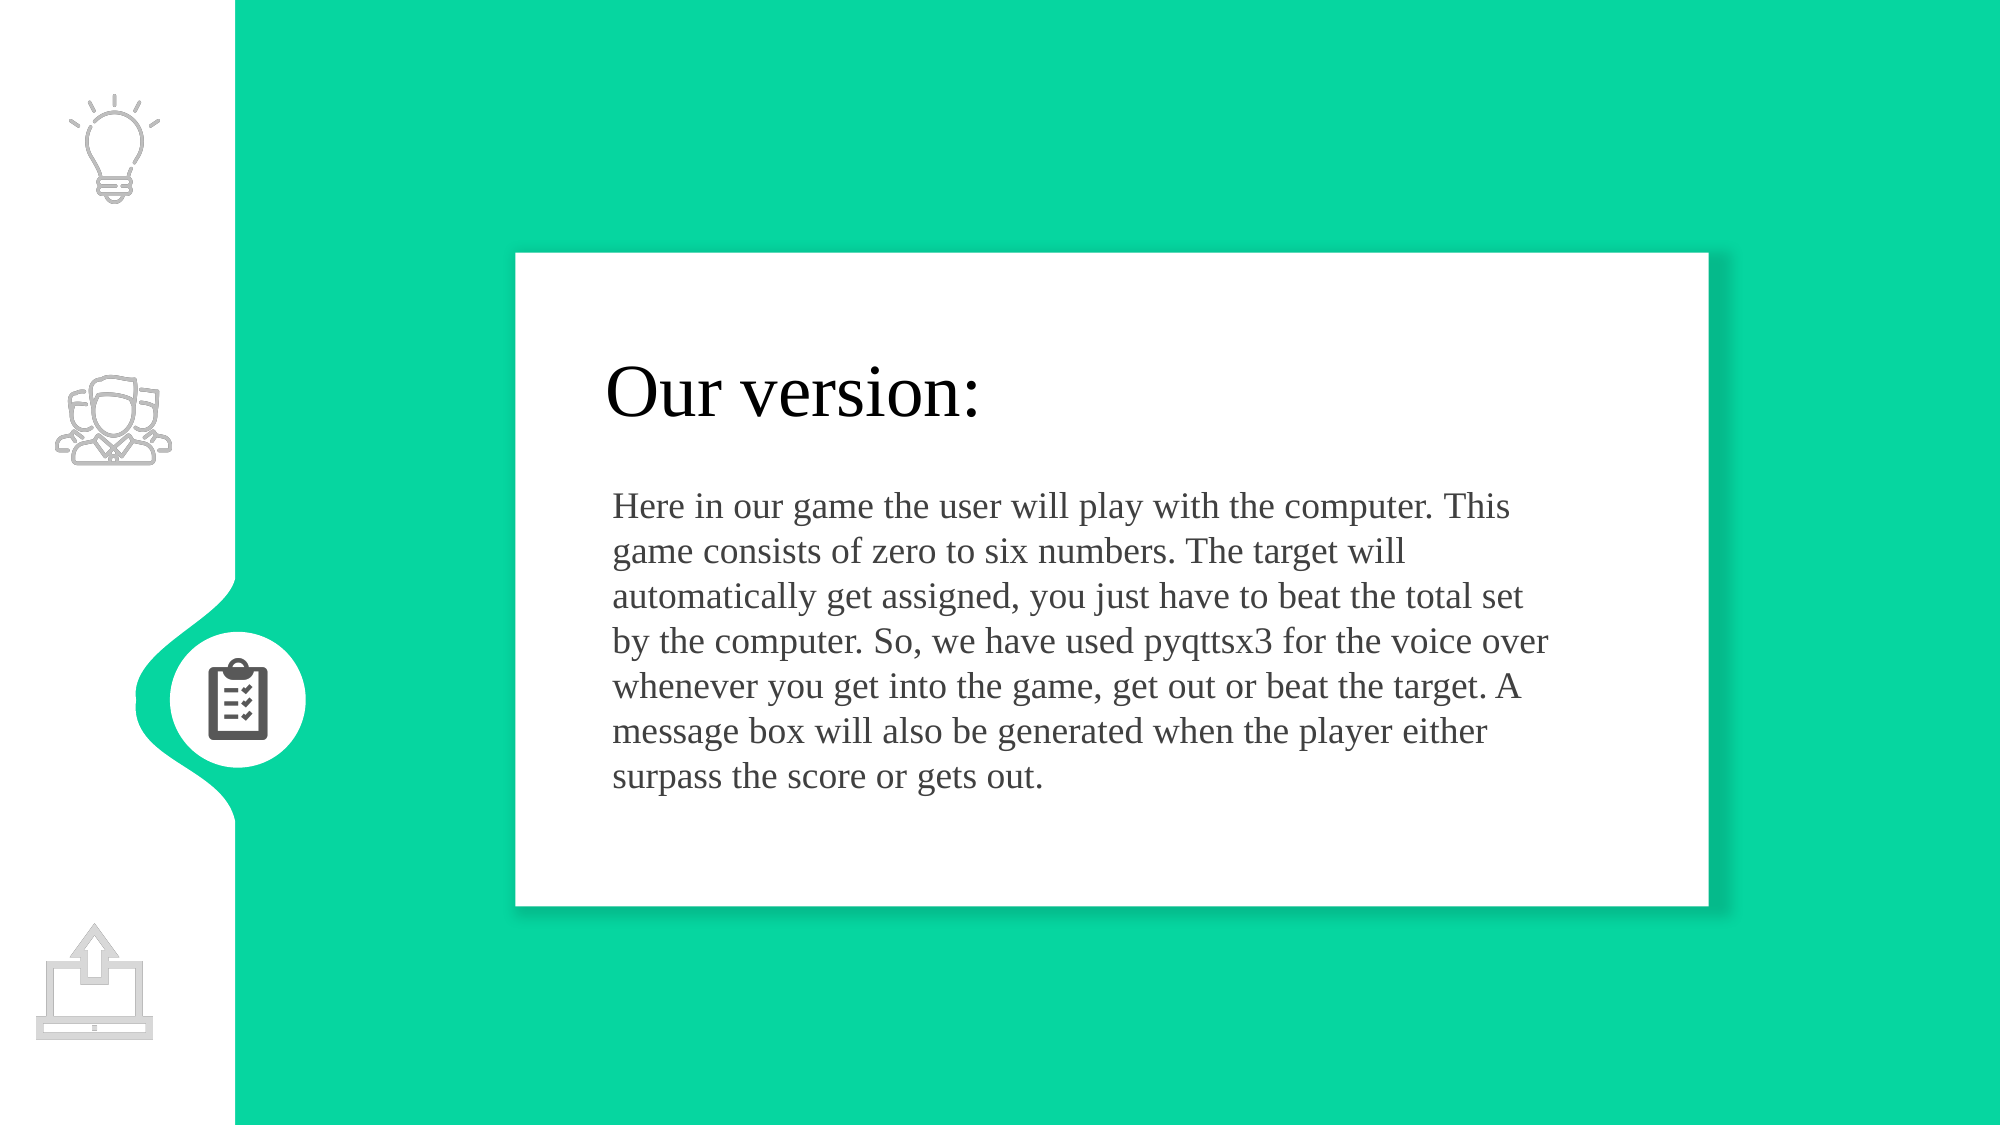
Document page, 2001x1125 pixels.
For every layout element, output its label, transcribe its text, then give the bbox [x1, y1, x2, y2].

picture [197, 658, 279, 740]
picture [35, 923, 153, 1040]
text_box [168, 630, 307, 769]
picture [62, 94, 167, 204]
picture [54, 361, 172, 479]
text_box Our version: [590, 334, 1047, 440]
text_box [0, 0, 237, 906]
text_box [0, 906, 1257, 1125]
picture [77, 659, 158, 740]
text_box [514, 251, 1710, 907]
text_box Here in our game the user will play with the computer. This game consists of zero to six numbers. The target will automatically get assigned, you just have to beat the total set by the computer. So, we have used pyqttsx3 for the voice over whenever you get into the game, get out or beat the target. A message box will also be generated when the player either surpass the score or gets out. [597, 473, 1578, 849]
